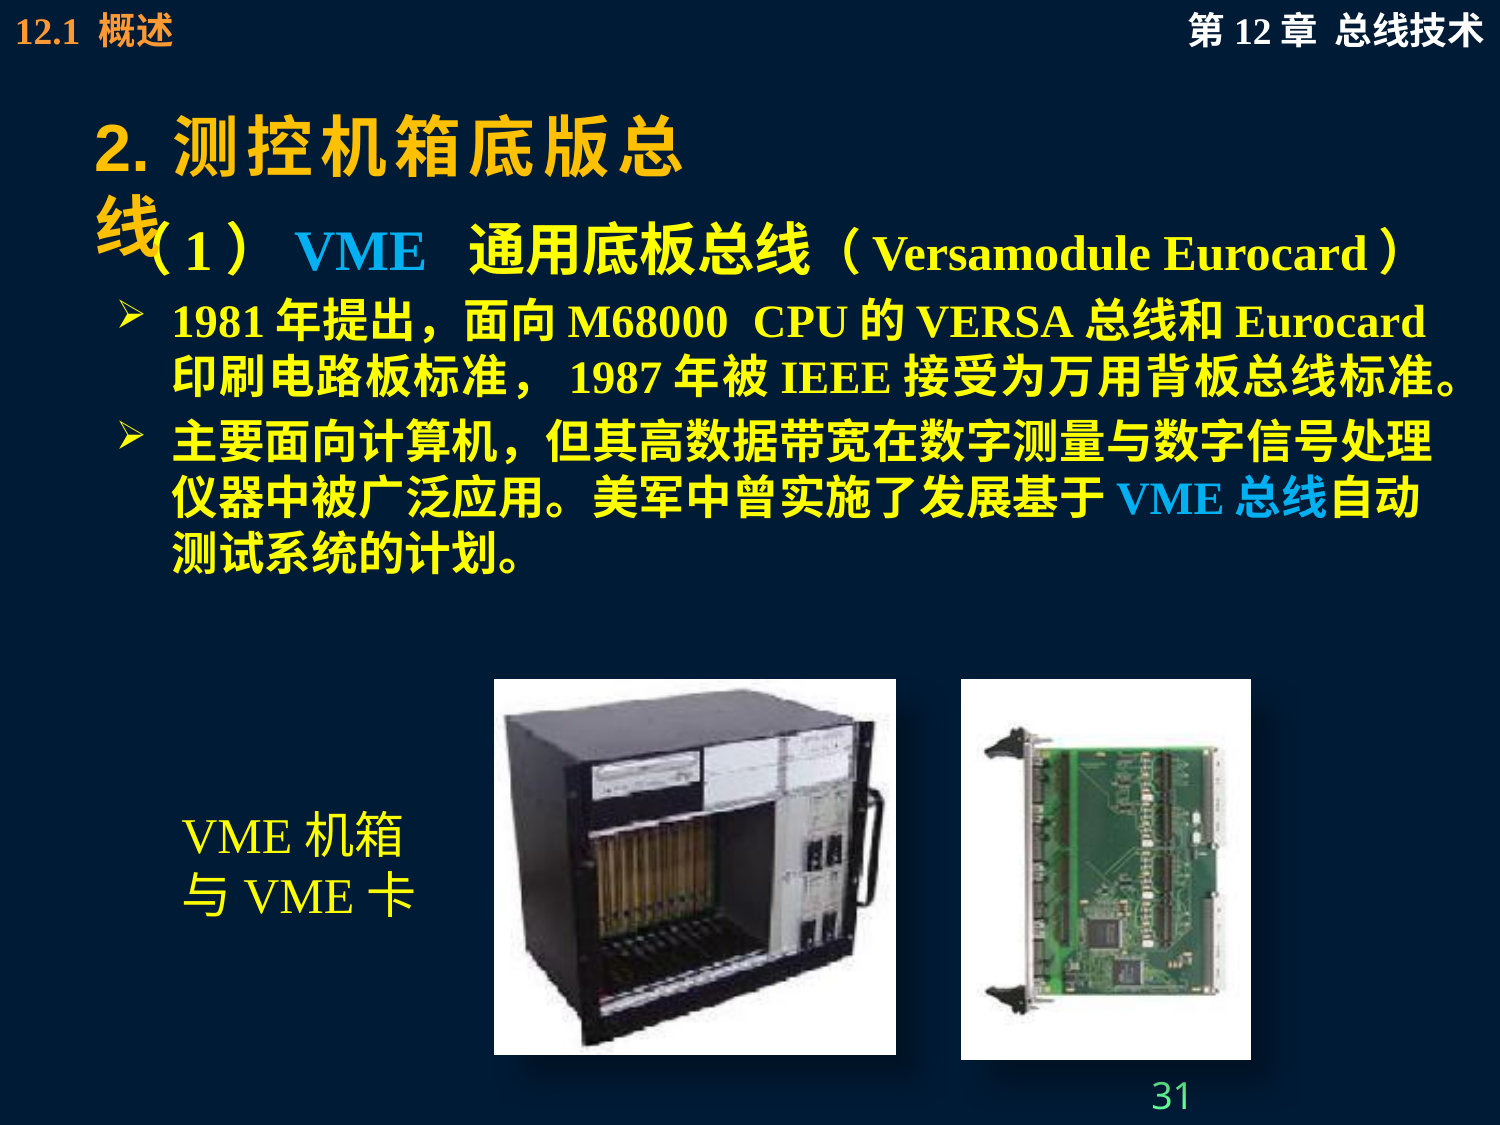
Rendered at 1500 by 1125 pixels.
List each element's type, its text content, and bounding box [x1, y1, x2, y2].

list （1）VME 通用底板总线（Versamodule Eurocard） 1981年提出，面向M68000 CPU的VERSA总线和Eurocard印刷电路板标准，1987年被IEEE接受为万用背板总线标准。 主要面向计算机，但其高数据带宽在数字测量与数字信号处理仪器中被广泛应用。美军中曾实施了发展基于VME总线自动测试系统的计划。 [101, 205, 1451, 701]
text_box 2.测控机箱底版总线 [79, 97, 699, 192]
picture [961, 678, 1251, 1060]
text_box VME机箱 与VME卡 [166, 795, 451, 931]
picture [494, 678, 897, 1055]
